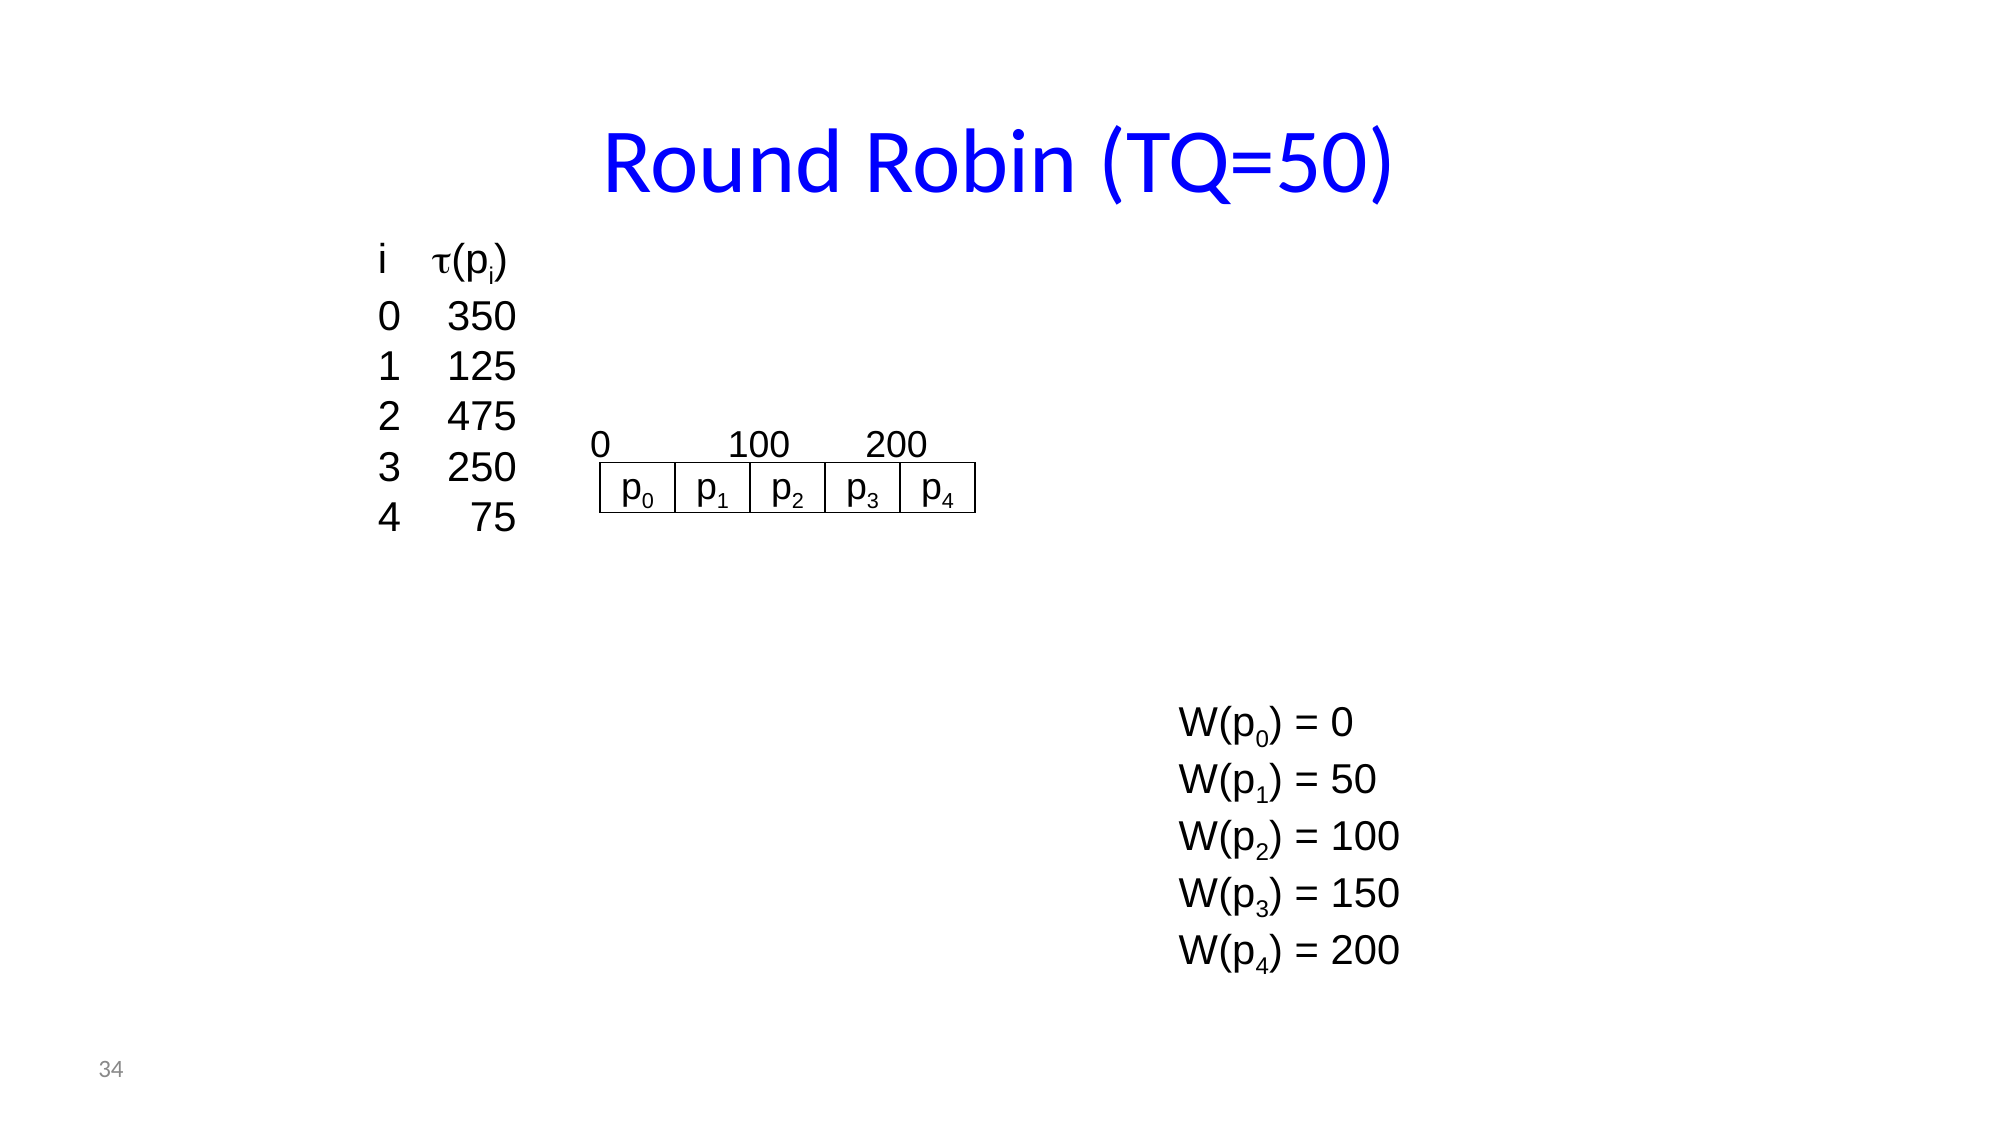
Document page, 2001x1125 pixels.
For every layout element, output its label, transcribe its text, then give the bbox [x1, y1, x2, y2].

slide_number 34 [83, 1037, 300, 1098]
text_box i t(pi) 0 350 1 125 2 475 3 250 4 75 [363, 224, 532, 547]
text_box p3 [825, 462, 900, 513]
text_box 0 [575, 412, 626, 473]
text_box W(p0) = 0 W(p1) = 50 W(p2) = 100 W(p3) = 150 W(p4) = 200 [1164, 687, 1416, 987]
text_box p1 [674, 462, 750, 513]
text_box 200 [850, 412, 943, 462]
text_box 100 [713, 412, 806, 462]
text_box p4 [900, 462, 975, 513]
text_box Round Robin (TQ=50) [362, 99, 1638, 213]
text_box p2 [750, 462, 825, 513]
text_box p0 [599, 462, 674, 513]
